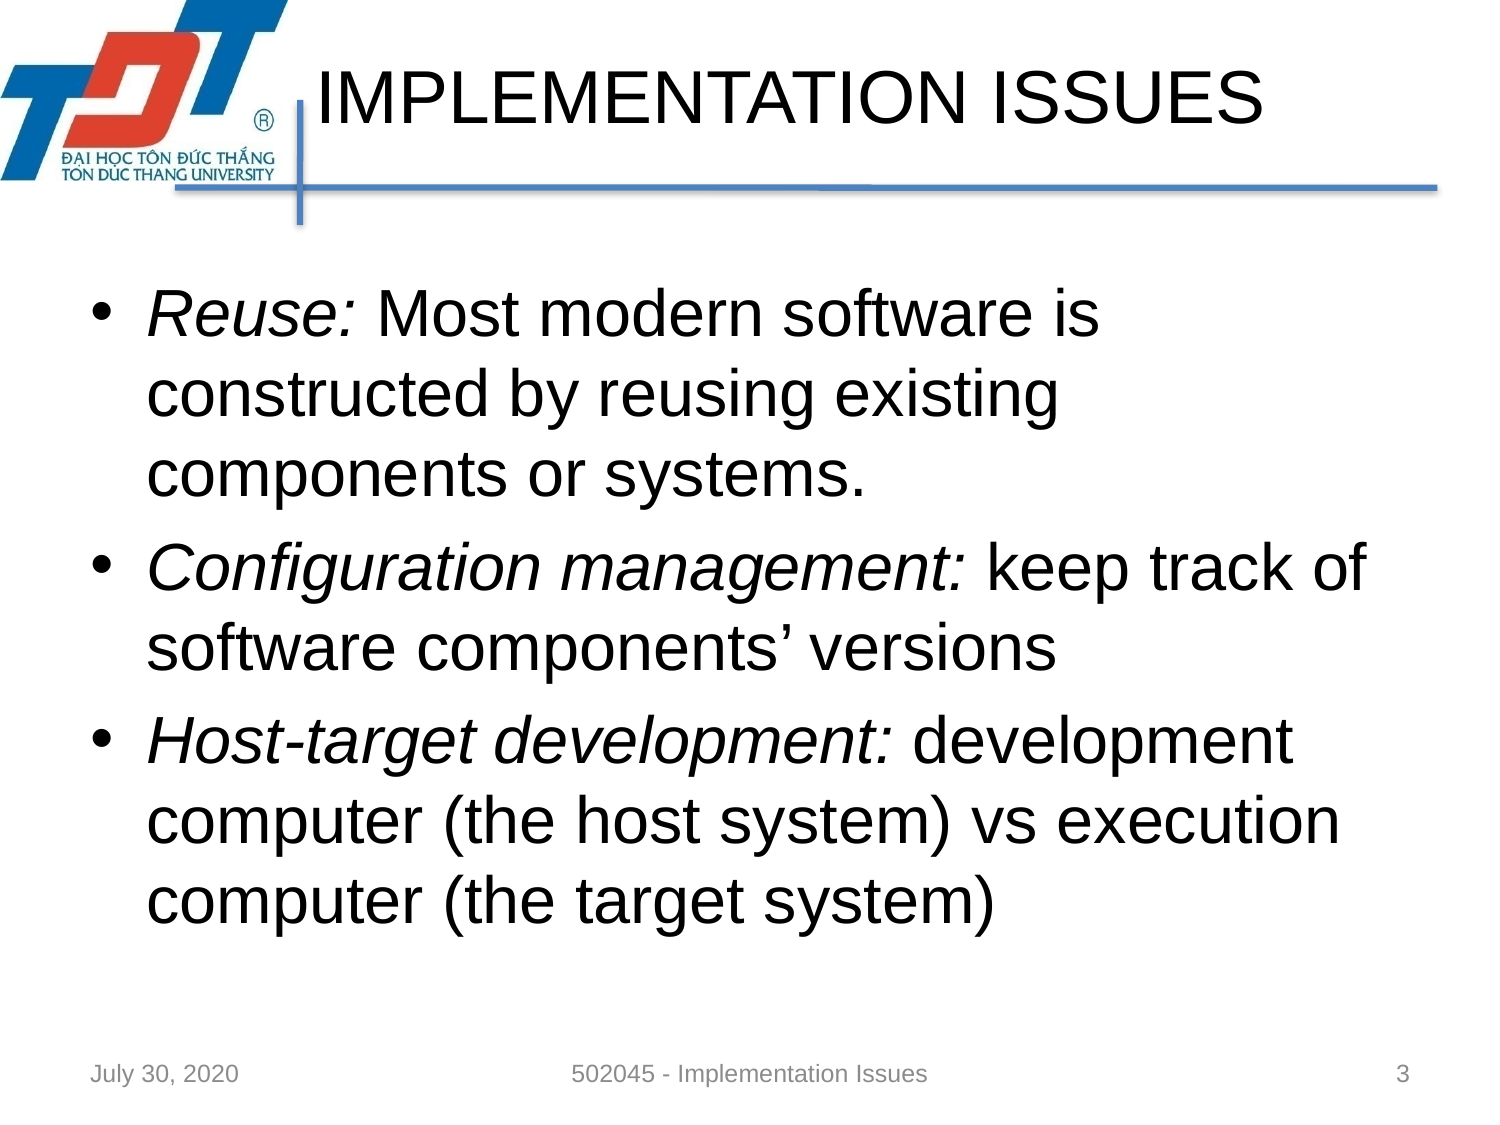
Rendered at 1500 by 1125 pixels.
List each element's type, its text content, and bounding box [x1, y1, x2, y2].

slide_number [75, 1042, 425, 1103]
footer 502045 - Implementation Issues [487, 1042, 1013, 1103]
title IMPLEMENTATION ISSUES [299, 0, 1488, 188]
slide_number 3 [1074, 1042, 1425, 1103]
picture [0, 0, 288, 181]
list Reuse: Most modern software is constructed by reusing existing components or systems. Configuration management: keep track of software components’ versions Host-target development: development computer (the host system) vs execution computer (the target system) [74, 262, 1426, 1006]
